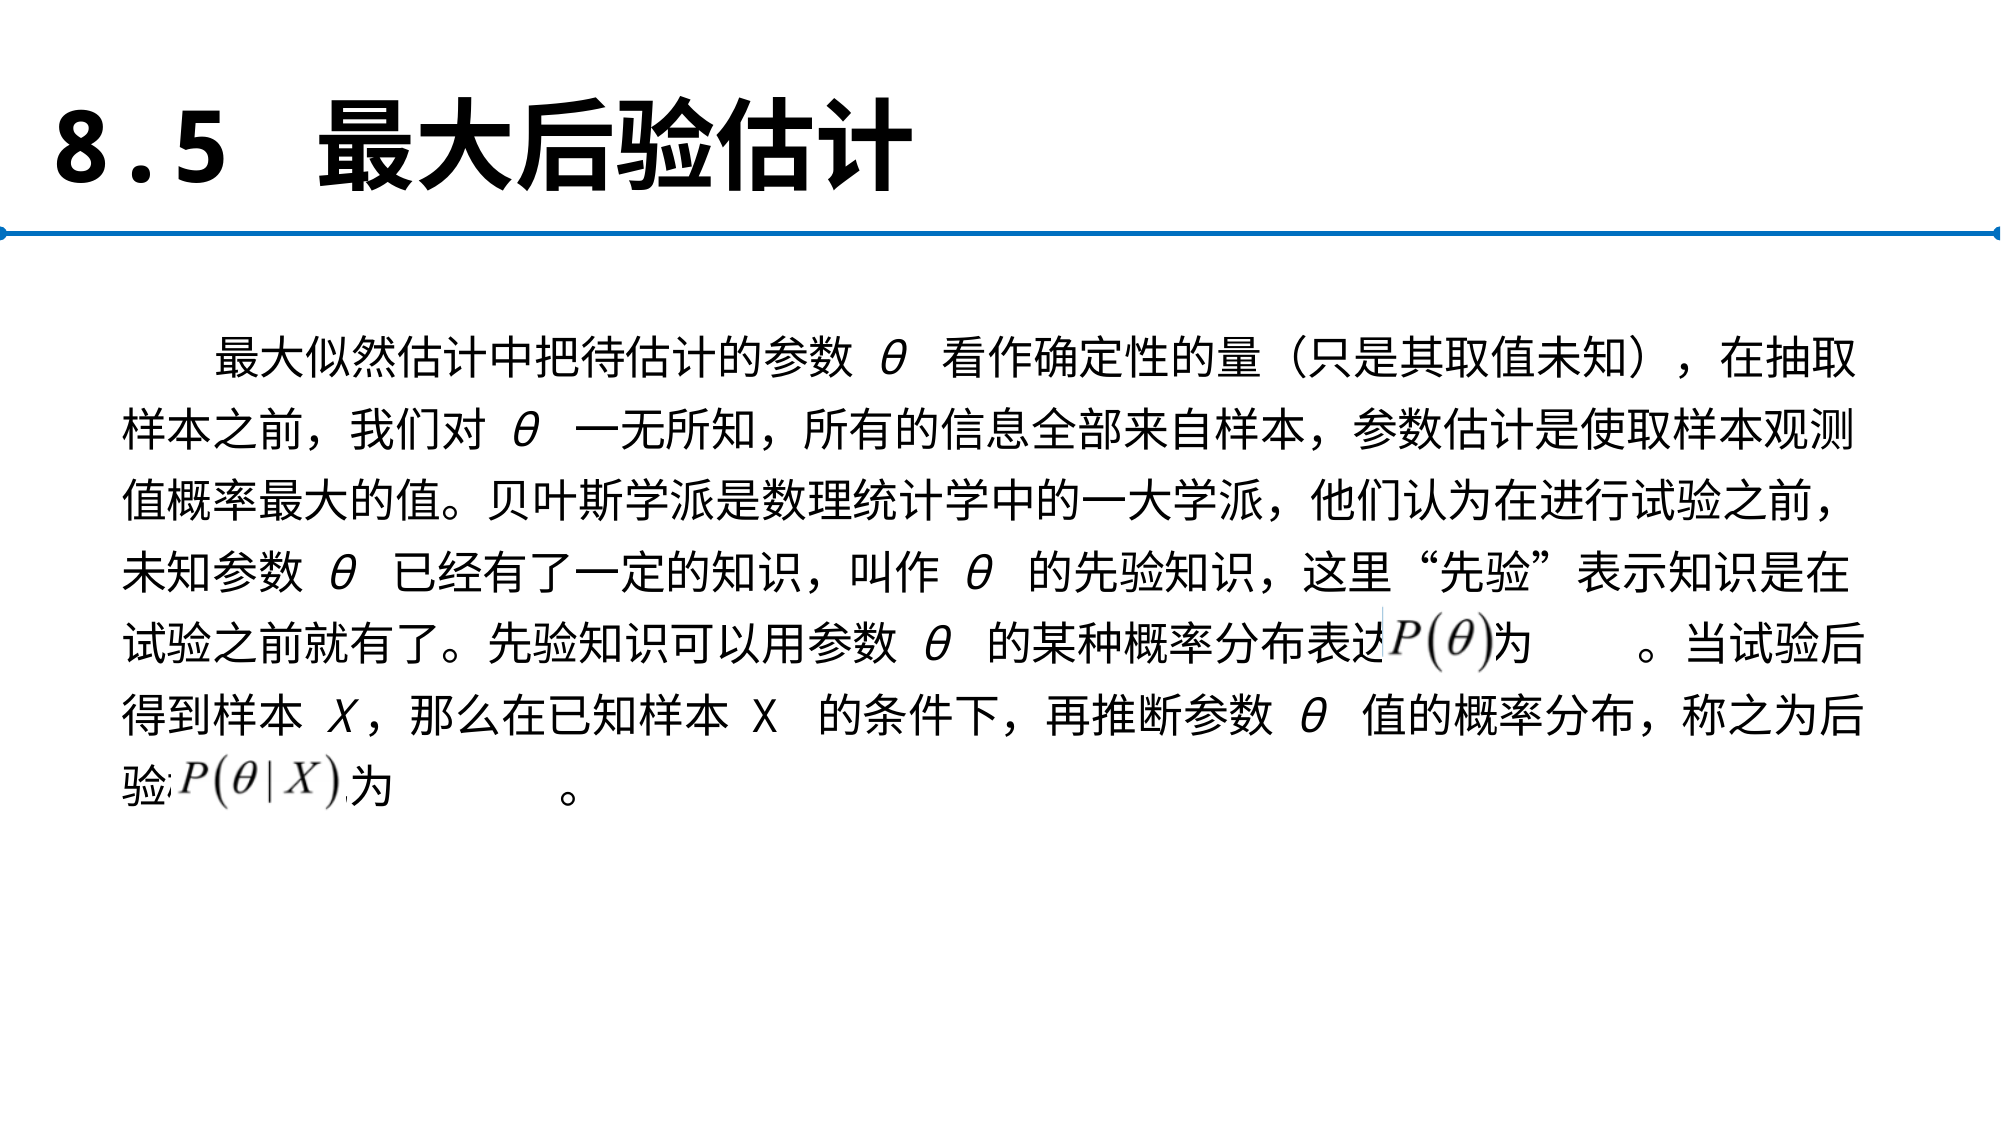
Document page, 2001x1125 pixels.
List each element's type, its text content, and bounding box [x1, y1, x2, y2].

text_box 最大似然估计中把待估计的参数 θ 看作确定性的量（只是其取值未知），在抽取样本之前，我们对 θ 一无所知，所有的信息全部来自样本，参数估计是使取样本观测值概率最大的值。贝叶斯学派是数理统计学中的一大学派，他们认为在进行试验之前，未知参数 θ 已经有了一定的知识，叫作 θ 的先验知识，这里“先验”表示知识是在试验之前就有了。先验知识可以用参数 θ 的某种概率分布表达，记为 。当试验后得到样本 X，那么在已知样本 X 的条件下，再推断参数 θ 值的概率分布，称之为后验概率，记为 。 [106, 305, 1910, 820]
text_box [171, 598, 1496, 813]
title 8.5 最大后验估计 [36, 41, 1863, 260]
